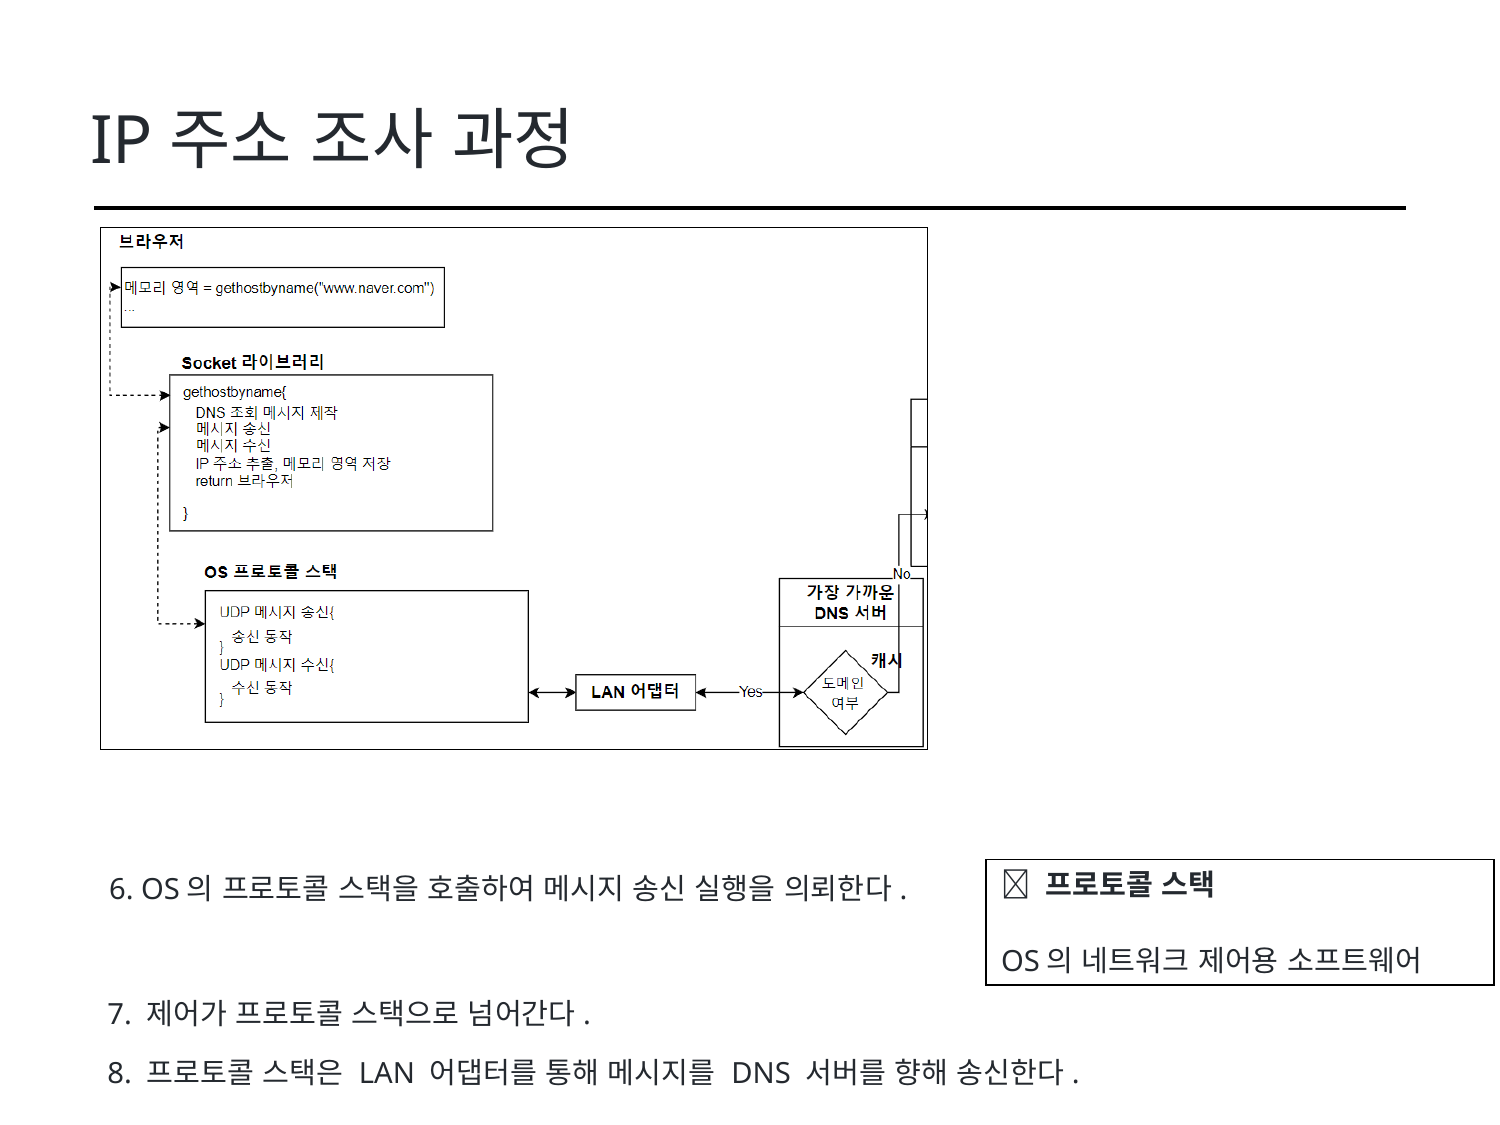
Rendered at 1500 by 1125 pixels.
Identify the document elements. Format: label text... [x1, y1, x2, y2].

text_box 8. 프로토콜 스택은 LAN 어댑터를 통해 메시지를 DNS 서버를 향해 송신한다. [92, 1047, 1443, 1098]
title IP주소 조사 과정 [75, 31, 1425, 244]
text_box 6. OS의 프로토콜 스택을 호출하여 메시지 송신 실행을 의뢰한다. [94, 862, 986, 913]
text_box 🤔 프로토콜 스택 OS의 네트워크 제어용 소프트웨어 [986, 859, 1495, 985]
picture [100, 227, 928, 750]
text_box 7. 제어가 프로토콜 스택으로 넘어간다. [92, 987, 1443, 1038]
